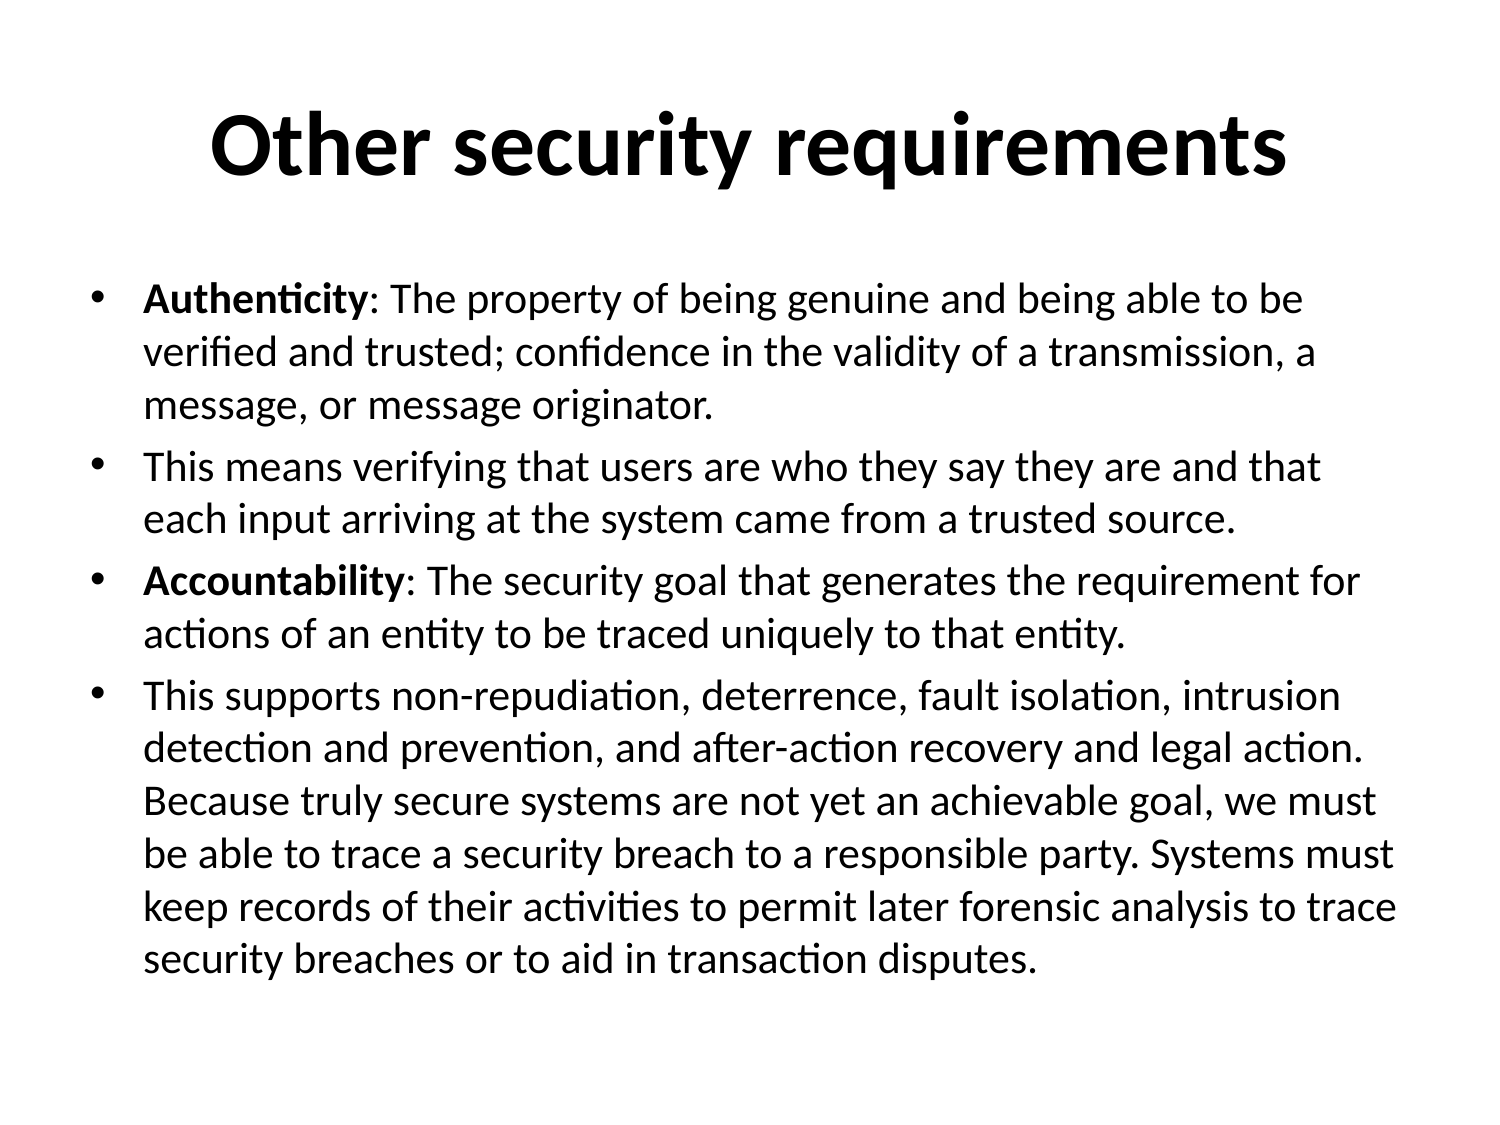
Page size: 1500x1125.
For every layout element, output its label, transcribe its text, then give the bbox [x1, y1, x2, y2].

list Authenticity: The property of being genuine and being able to be verified and trusted; confidence in the validity of a transmission, a message, or message originator. This means verifying that users are who they say they are and that each input arriving at the system came from a trusted source. Accountability: The security goal that generates the requirement for actions of an entity to be traced uniquely to that entity. This supports non-repudiation, deterrence, fault isolation, intrusion detection and prevention, and after-action recovery and legal action. Because truly secure systems are not yet an achievable goal, we must be able to trace a security breach to a responsible party. Systems must keep records of their activities to permit later forensic analysis to trace security breaches or to aid in transaction disputes. [75, 262, 1425, 1005]
title Other security requirements [75, 45, 1425, 233]
